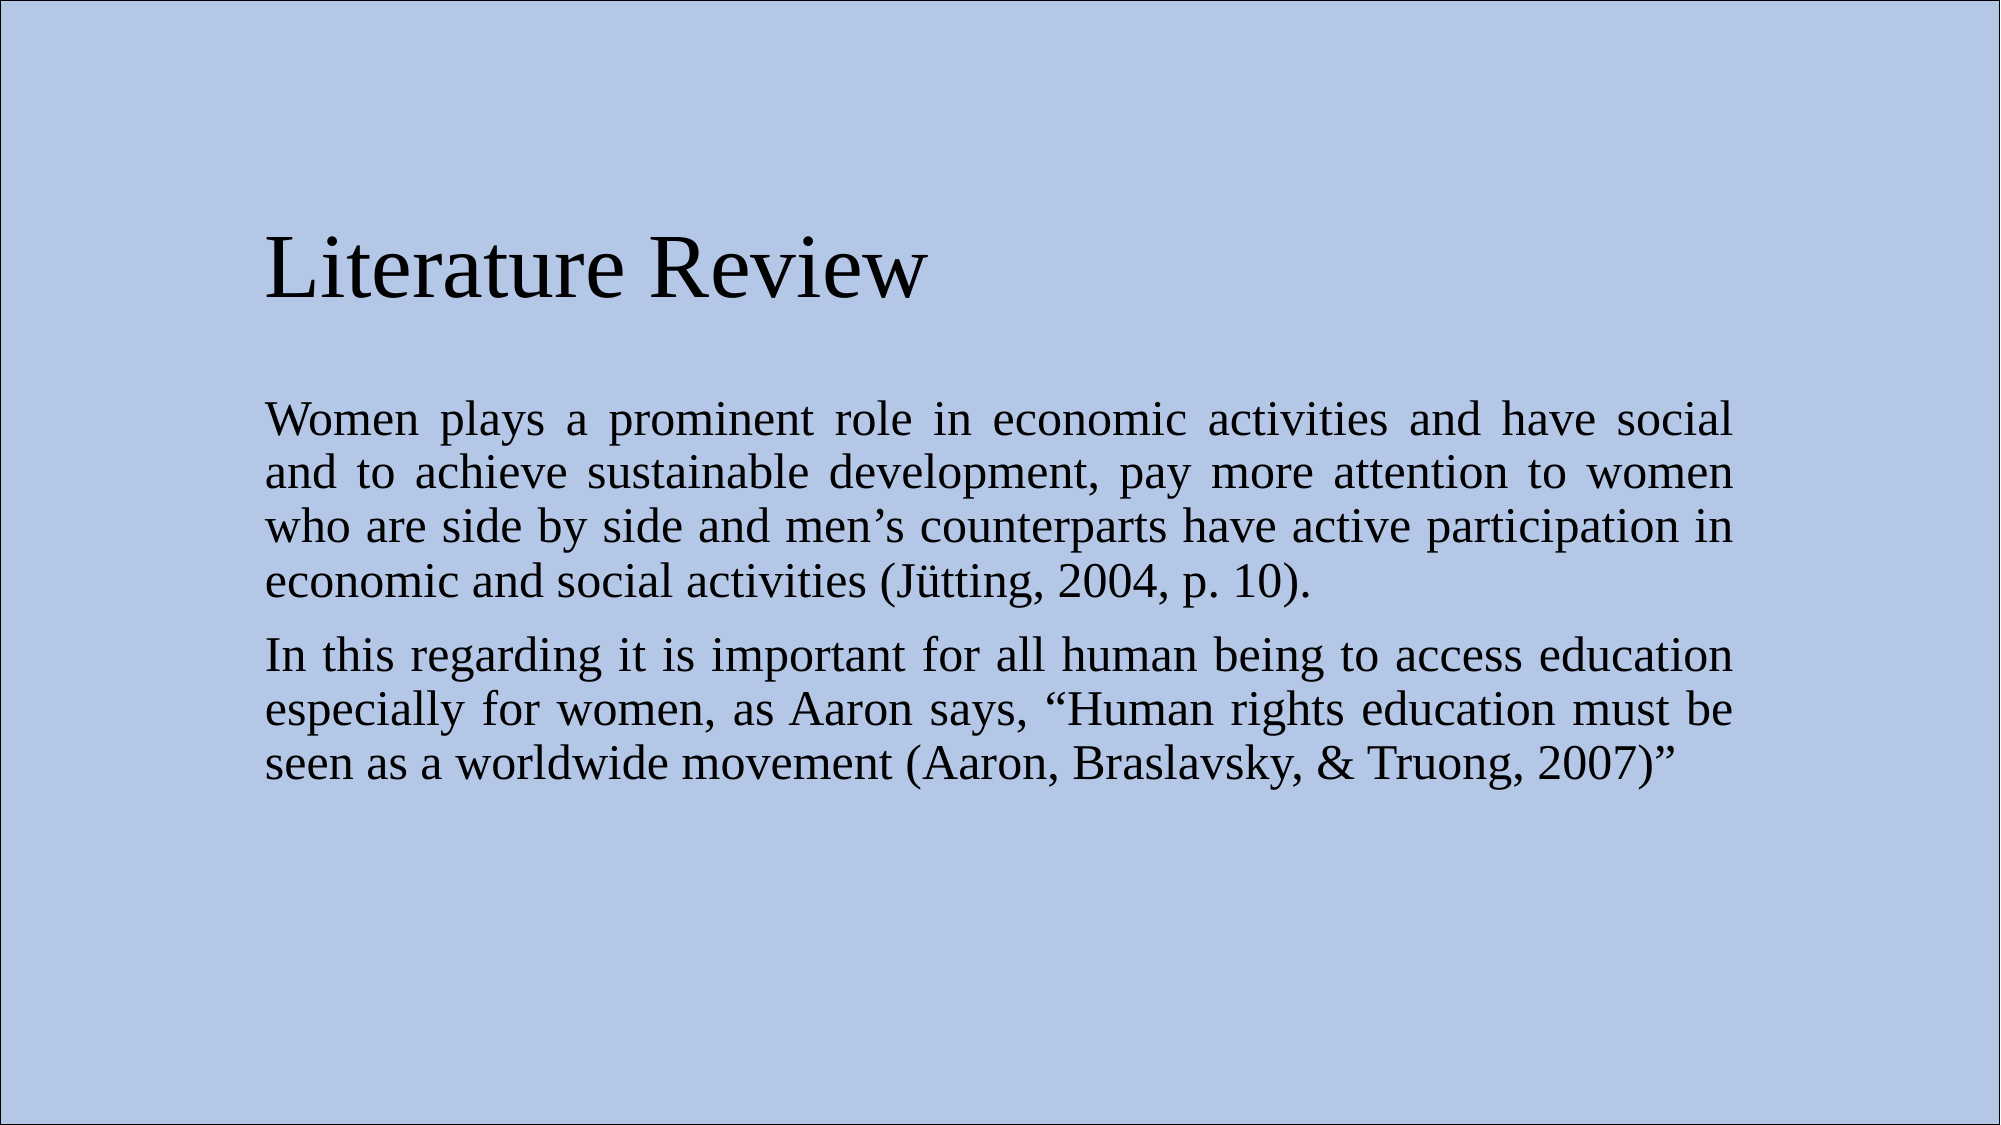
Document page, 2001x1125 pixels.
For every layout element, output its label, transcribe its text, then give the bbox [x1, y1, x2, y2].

text_box [0, 0, 2000, 1125]
title Literature Review [249, 177, 1750, 326]
subtitle Women plays a prominent role in economic activities and have social and to achieve sustainable development, pay more attention to women who are side by side and men’s counterparts have active participation in economic and social activities (Jütting, 2004, p. 10). In this regarding it is important for all human being to access education especially for women, as Aaron says, “Human rights education must be seen as a worldwide movement (Aaron, Braslavsky, & Truong, 2007)” [249, 384, 1750, 917]
